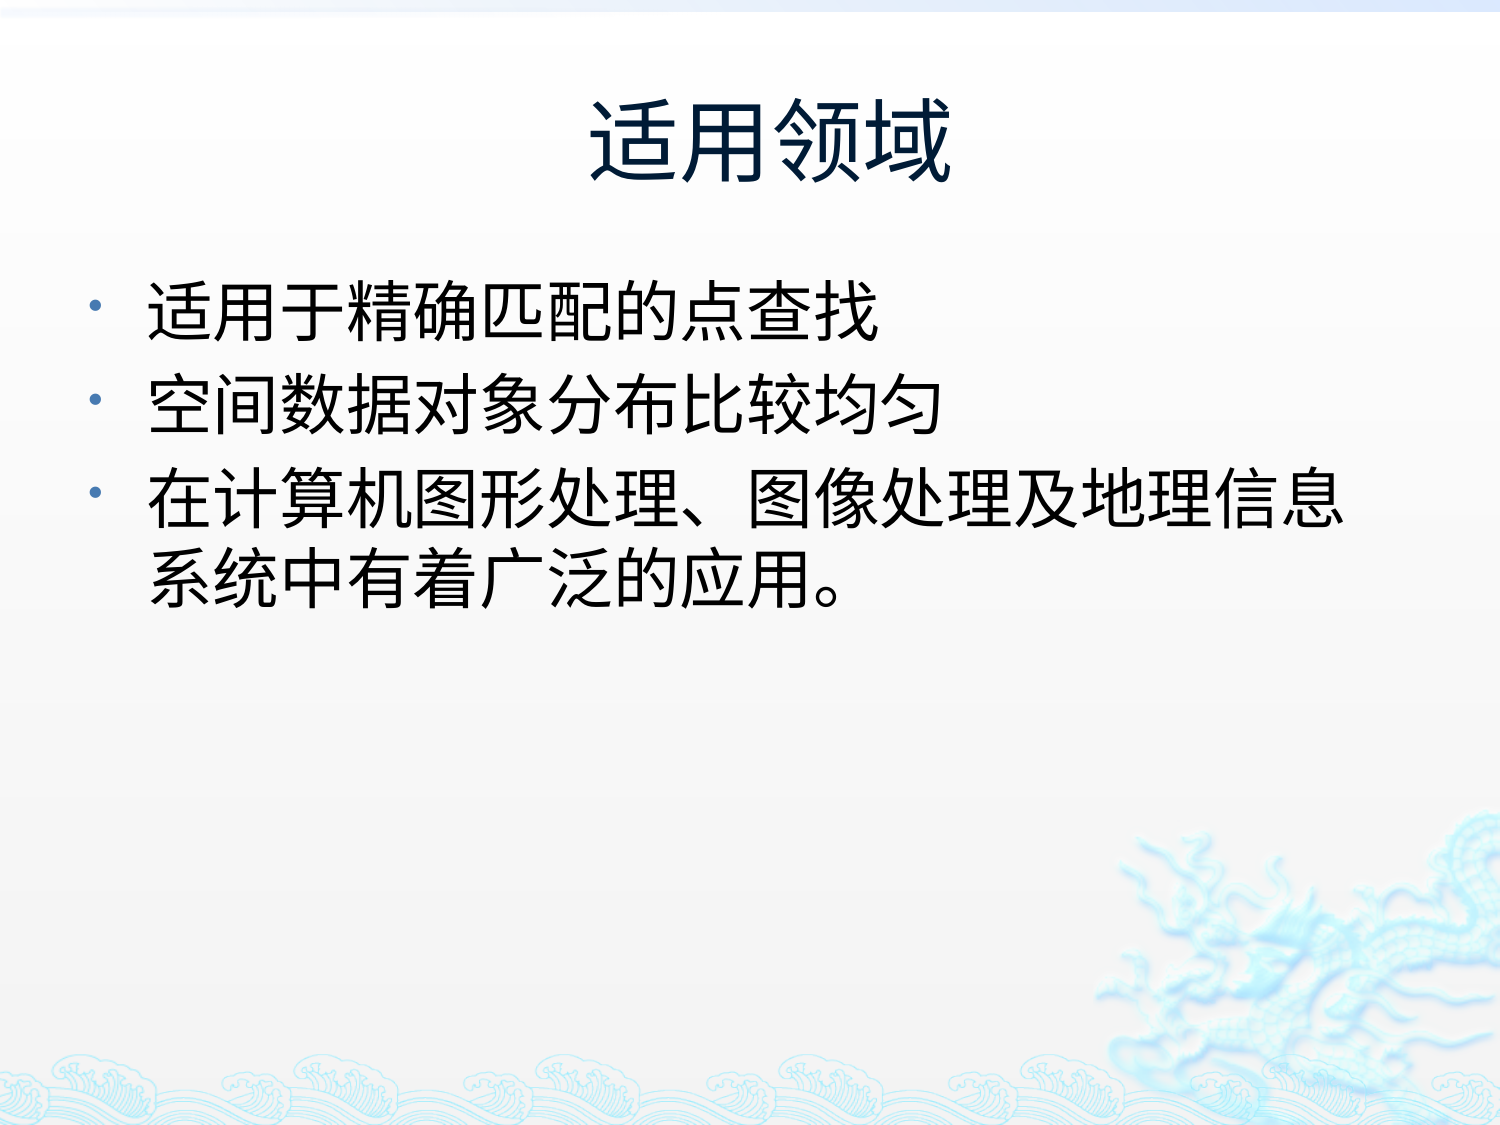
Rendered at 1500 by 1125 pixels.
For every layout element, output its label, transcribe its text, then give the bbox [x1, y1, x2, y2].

list 适用于精确匹配的点查找 空间数据对象分布比较均匀 在计算机图形处理、图像处理及地理信息系统中有着广泛的应用。 [75, 262, 1425, 1005]
title 适用领域 [75, 45, 1425, 233]
